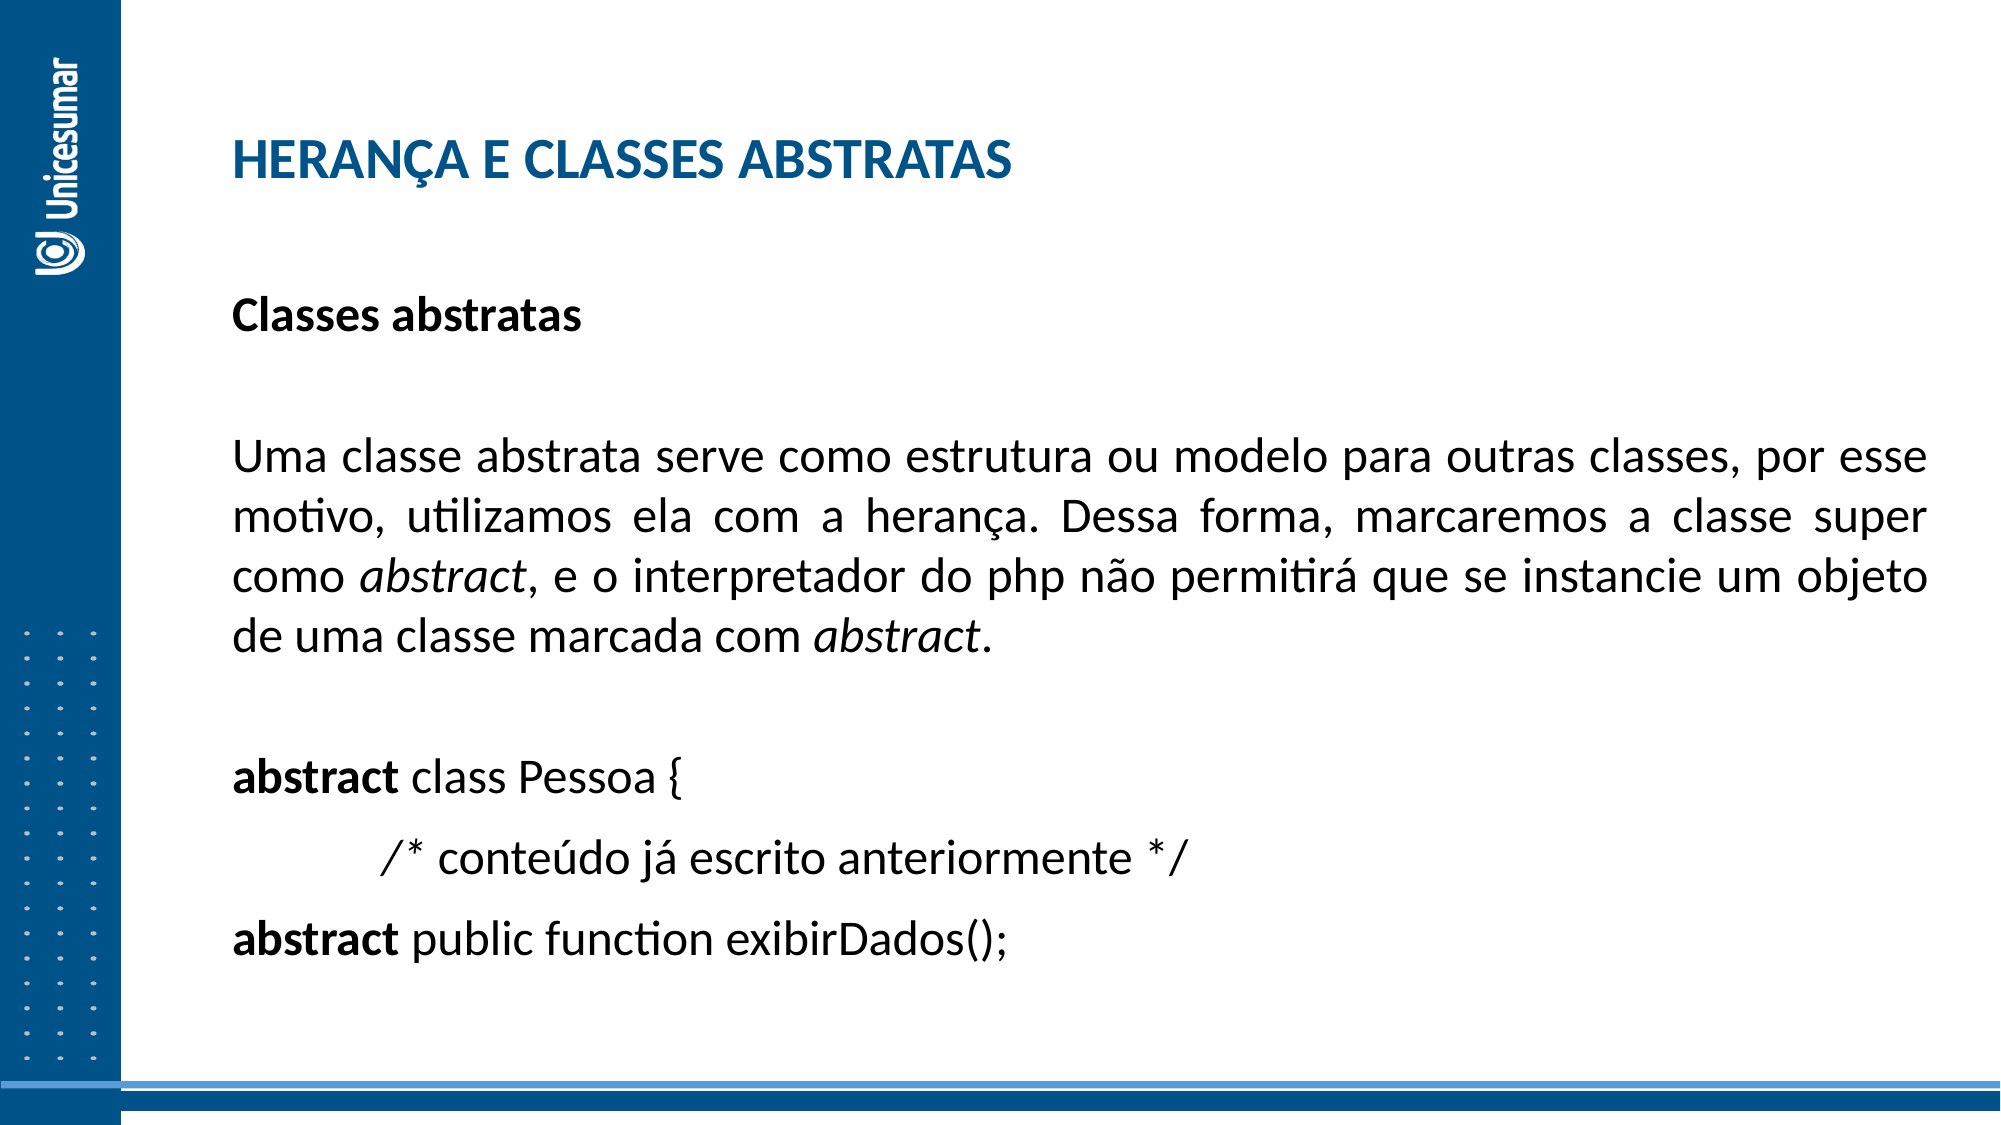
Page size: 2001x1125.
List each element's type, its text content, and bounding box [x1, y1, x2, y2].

list HERANÇA E CLASSES ABSTRATAS [217, 81, 1945, 237]
picture [36, 58, 85, 275]
list Classes abstratas Uma classe abstrata serve como estrutura ou modelo para outras classes, por esse motivo, utilizamos ela com a herança. Dessa forma, marcaremos a classe super como abstract, e o interpretador do php não permitirá que se instancie um objeto de uma classe marcada com abstract. abstract class Pessoa { /* conteúdo já escrito anteriormente */ abstract public function exibirDados(); [217, 274, 1945, 969]
picture [24, 631, 111, 1060]
